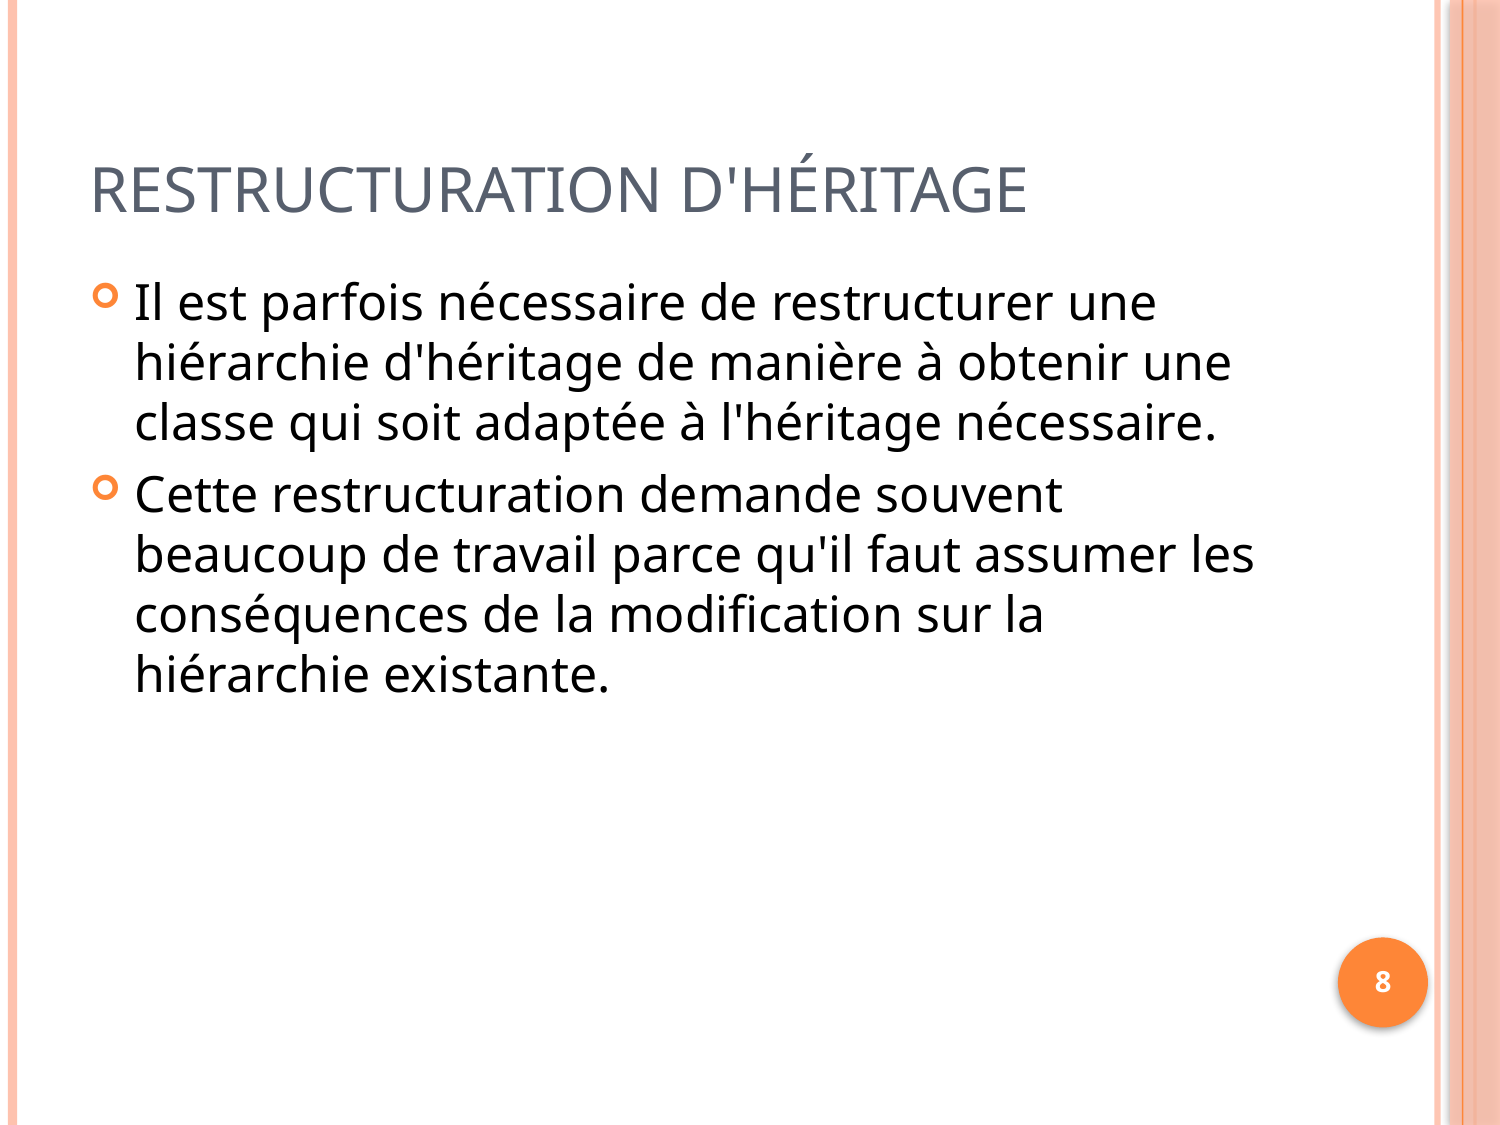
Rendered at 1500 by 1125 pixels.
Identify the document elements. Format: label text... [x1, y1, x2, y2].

list Il est parfois nécessaire de restructurer une hiérarchie d'héritage de manière à obtenir une classe qui soit adaptée à l'héritage nécessaire. Cette restructuration demande souvent beaucoup de travail parce qu'il faut assumer les conséquences de la modification sur la hiérarchie existante. [75, 262, 1300, 1062]
slide_number 8 [1333, 940, 1434, 1027]
title restructuration d'héritage [75, 45, 1300, 233]
